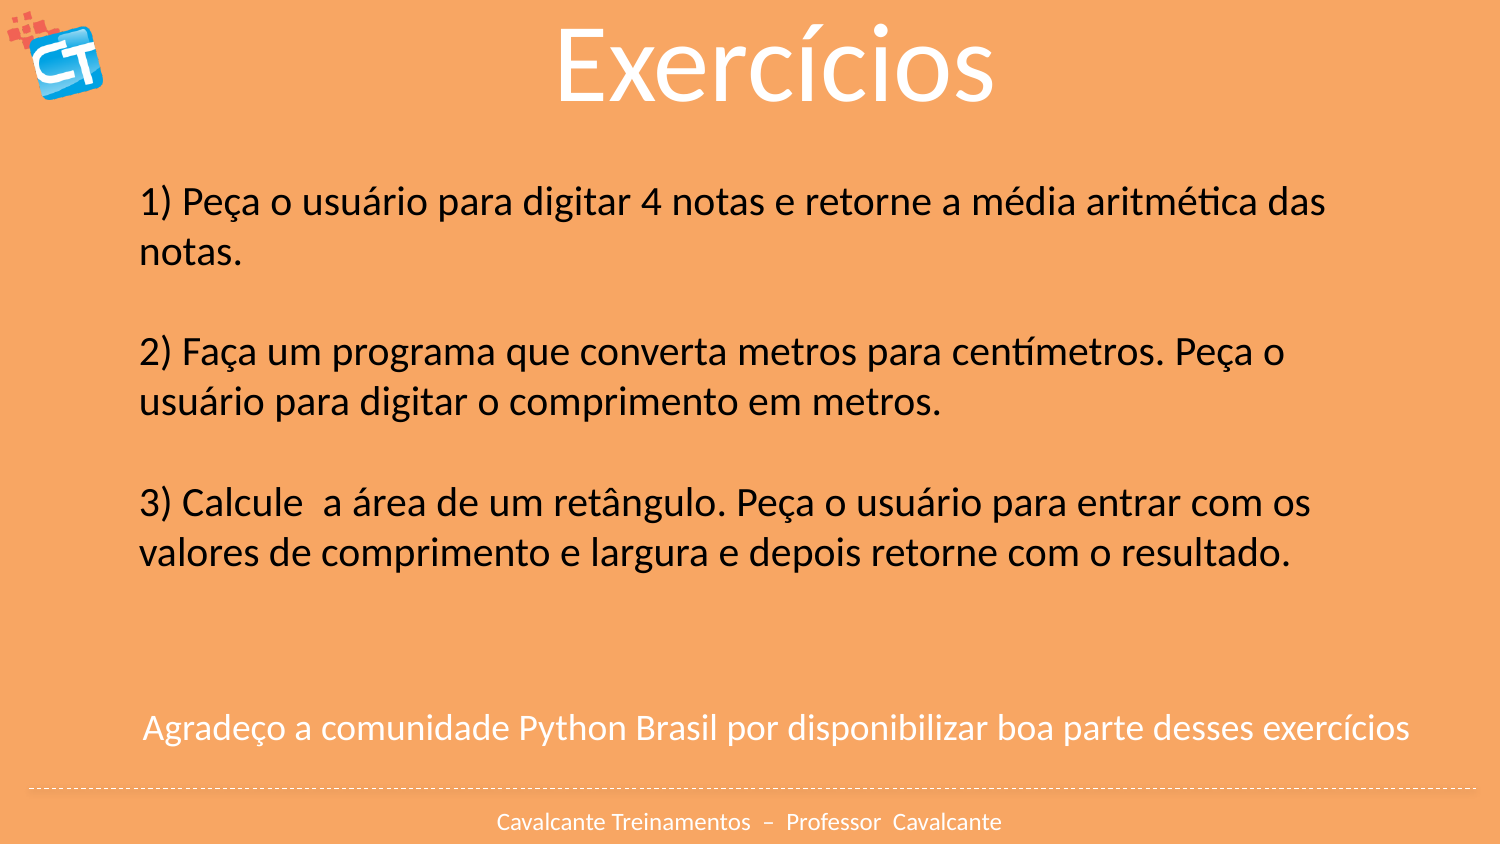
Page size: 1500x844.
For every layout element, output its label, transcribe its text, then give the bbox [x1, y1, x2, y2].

text_box Agradeço a comunidade Python Brasil por disponibilizar boa parte desses exercícios [127, 695, 1427, 756]
text_box 1) Peça o usuário para digitar 4 notas e retorne a média aritmética das notas. 2) Faça um programa que converta metros para centímetros. Peça o usuário para digitar o comprimento em metros. 3) Calcule a área de um retângulo. Peça o usuário para entrar com os valores de comprimento e largura e depois retorne com o resultado. [123, 166, 1424, 632]
picture [7, 11, 100, 100]
title Exercícios [100, 0, 1451, 127]
picture [57, 88, 100, 100]
